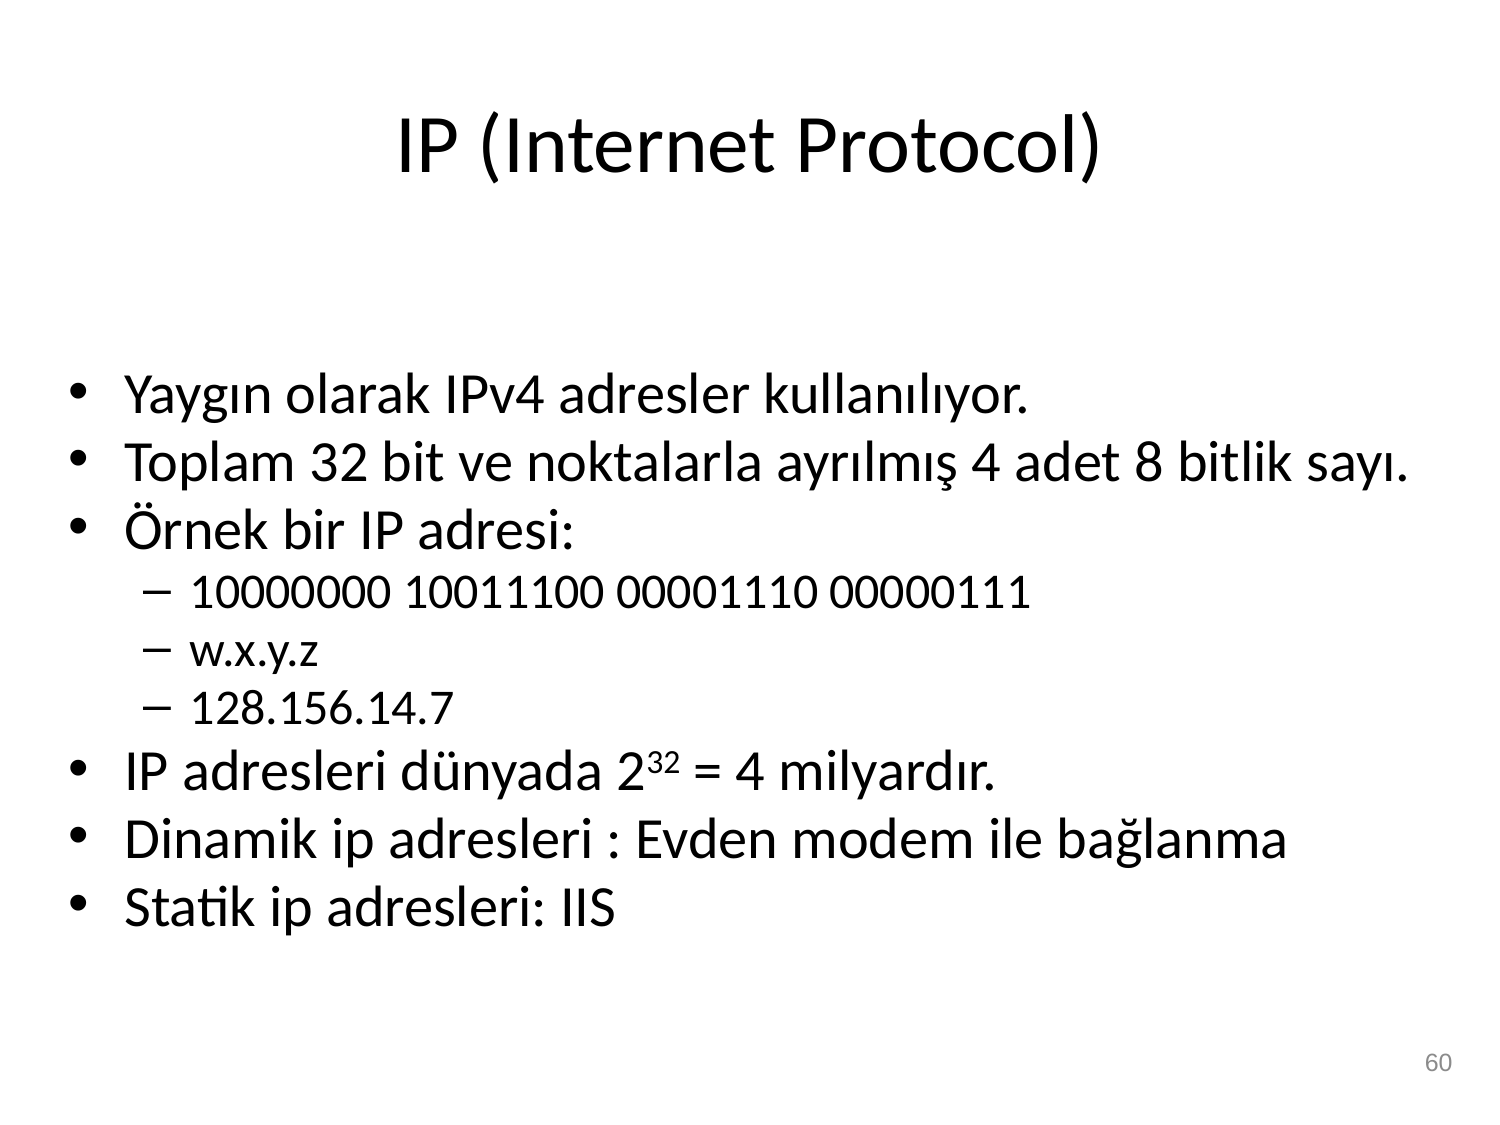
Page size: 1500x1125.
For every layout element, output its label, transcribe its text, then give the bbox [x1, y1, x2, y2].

slide_number 60 [1155, 1059, 1468, 1100]
list Yaygın olarak IPv4 adresler kullanılıyor. Toplam 32 bit ve noktalarla ayrılmış 4 adet 8 bitlik sayı. Örnek bir IP adresi: 10000000 10011100 00001110 00000111 w.x.y.z 128.156.14.7 IP adresleri dünyada 232 = 4 milyardır. Dinamik ip adresleri : Evden modem ile bağlanma Statik ip adresleri: IIS [53, 361, 1471, 1059]
title IP (Internet Protocol) [75, 45, 1425, 233]
